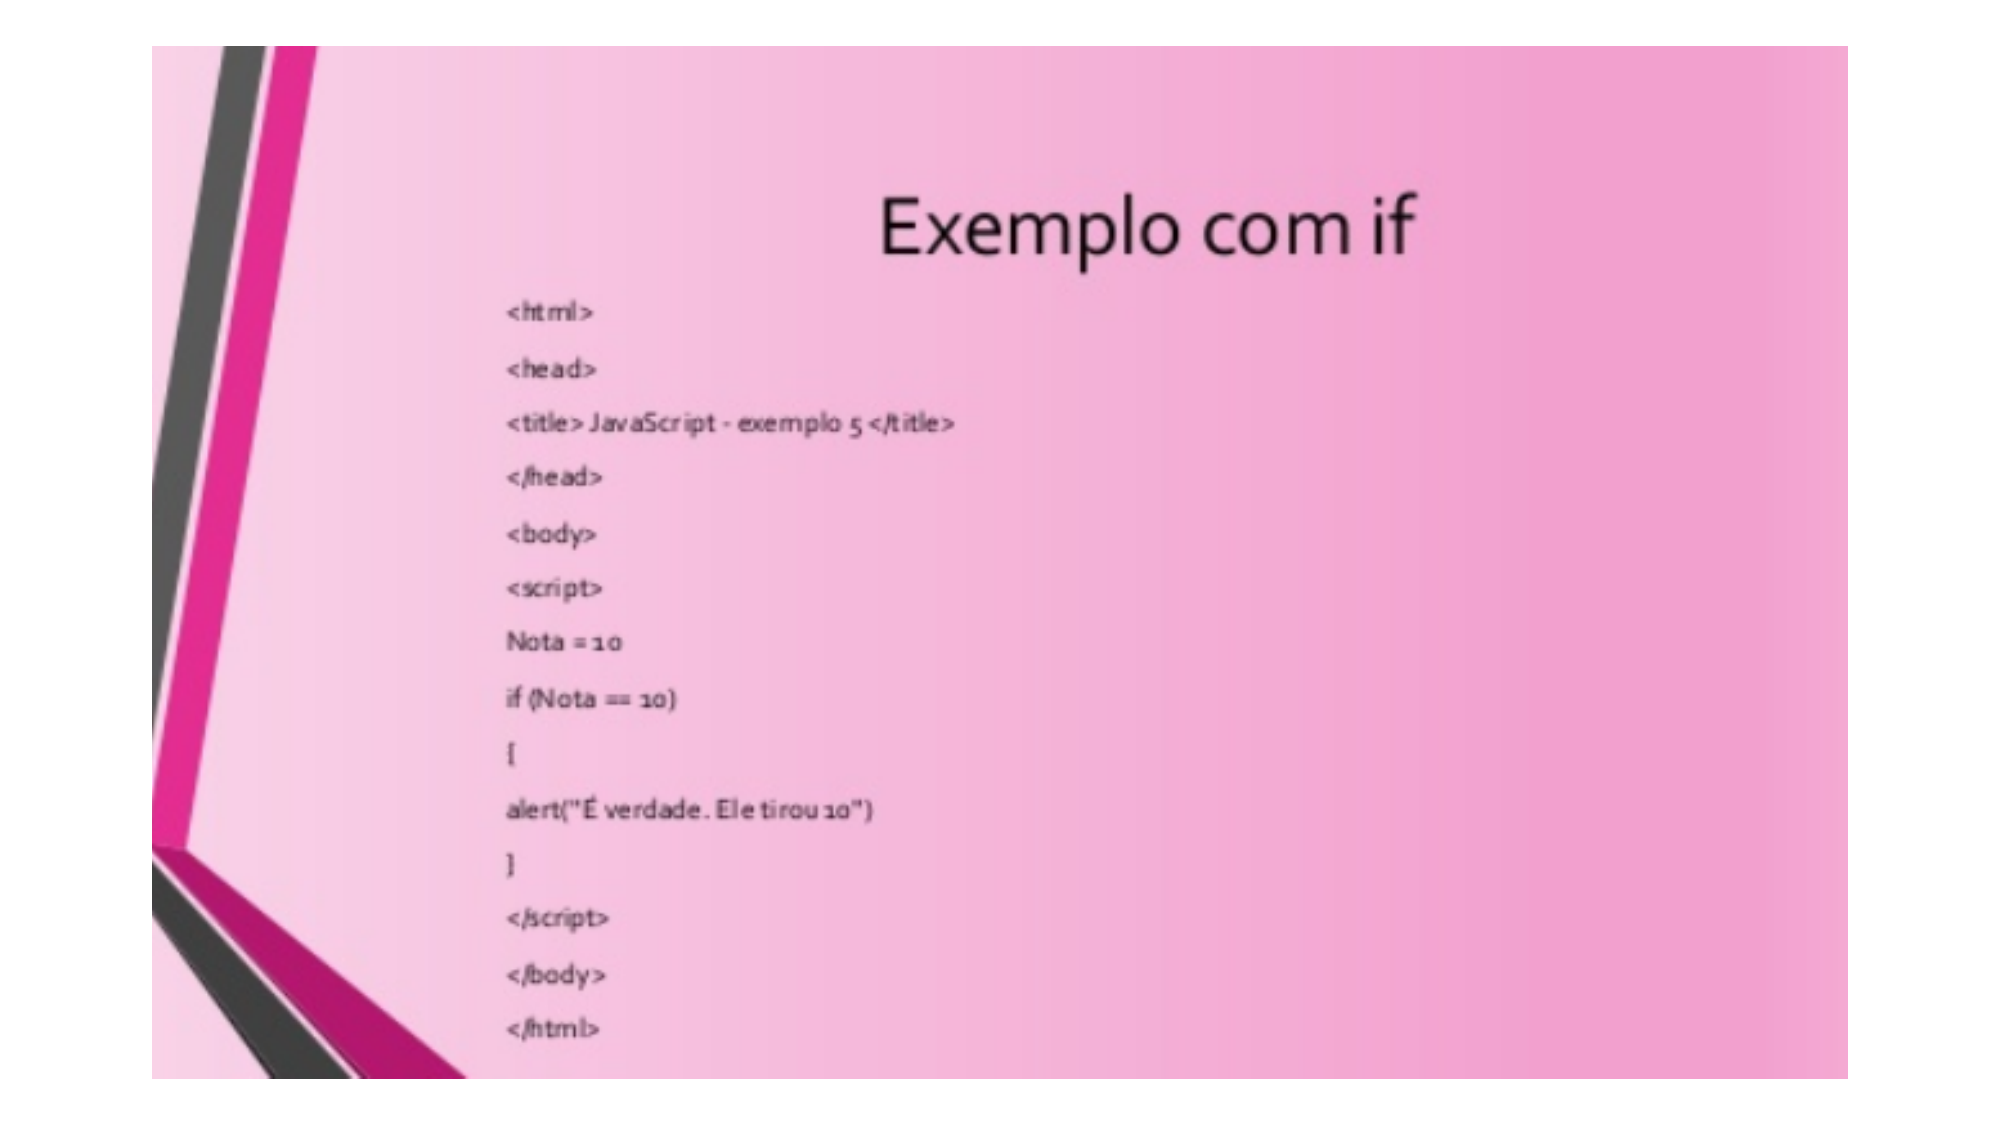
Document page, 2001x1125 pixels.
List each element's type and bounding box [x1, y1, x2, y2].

picture [152, 46, 1848, 1079]
